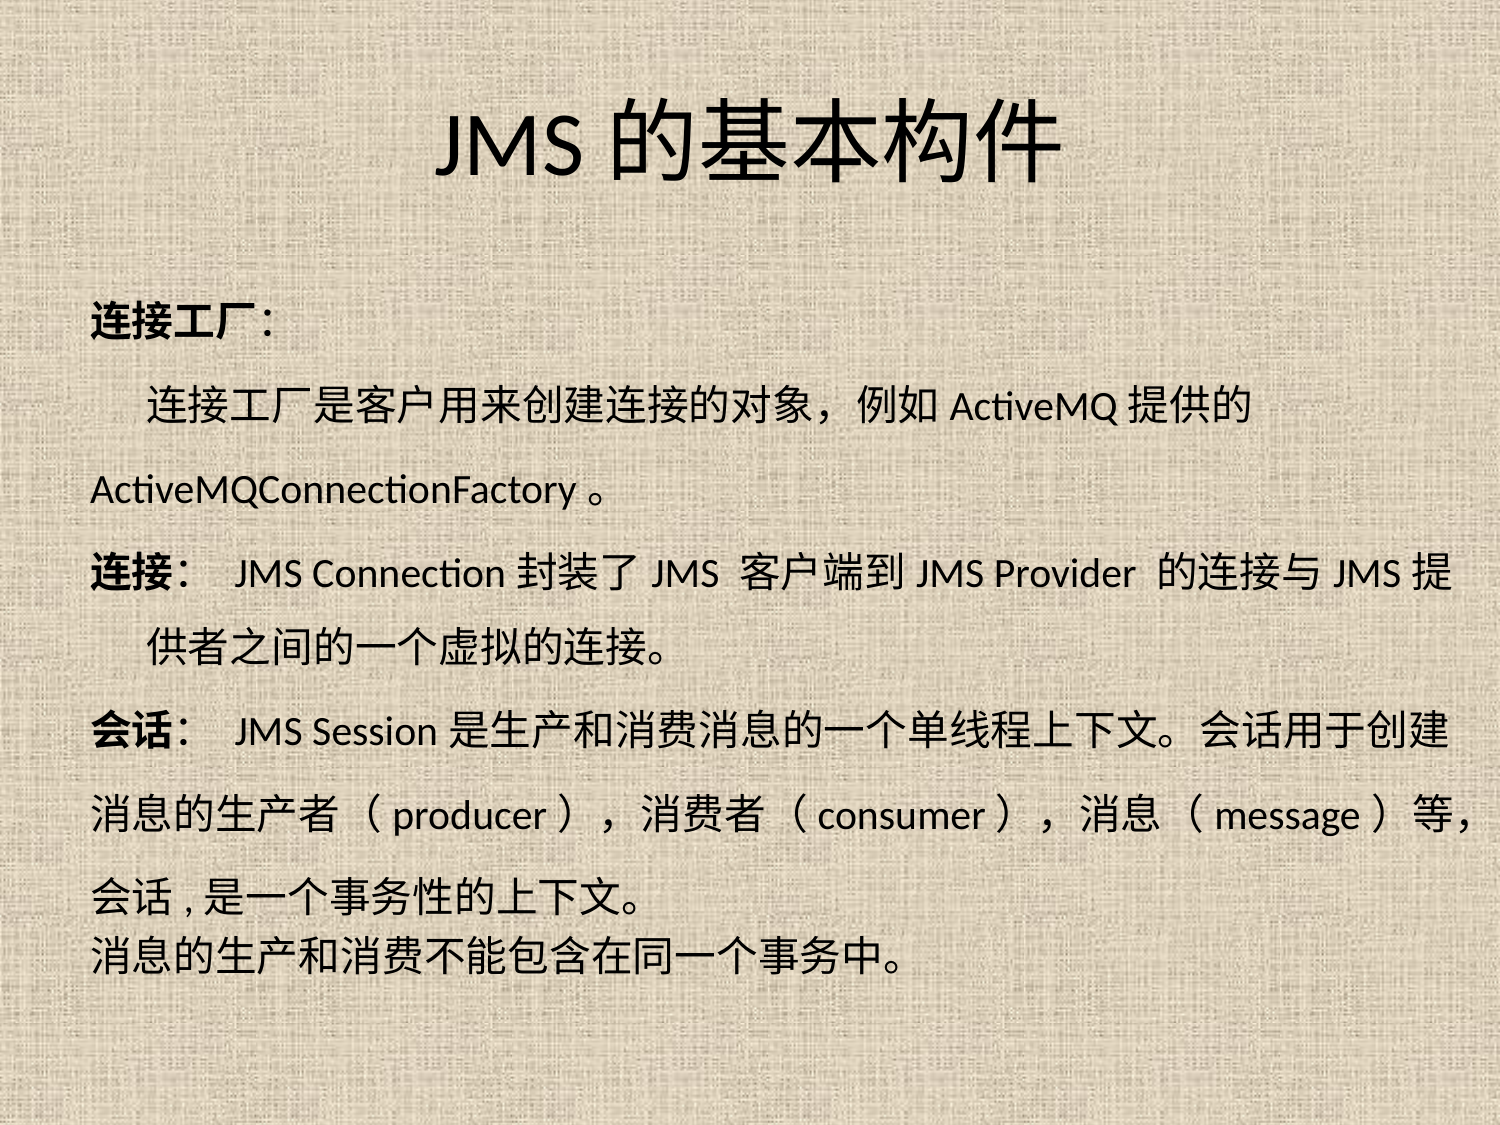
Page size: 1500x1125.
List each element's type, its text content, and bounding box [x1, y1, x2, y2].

list 连接工厂： 连接工厂是客户用来创建连接的对象，例如ActiveMQ提供的 ActiveMQConnectionFactory。 连接： JMS Connection封装了JMS 客户端到JMS Provider 的连接与JMS提供者之间的一个虚拟的连接。 会话： JMS Session是生产和消费消息的一个单线程上下文。会话用于创建 消息的生产者（producer），消费者（consumer），消息（message）等， 会话,是一个事务性的上下文。 消息的生产和消费不能包含在同一个事务中。 [75, 262, 1471, 1094]
picture [0, 0, 1500, 1125]
title JMS的基本构件 [75, 45, 1425, 233]
